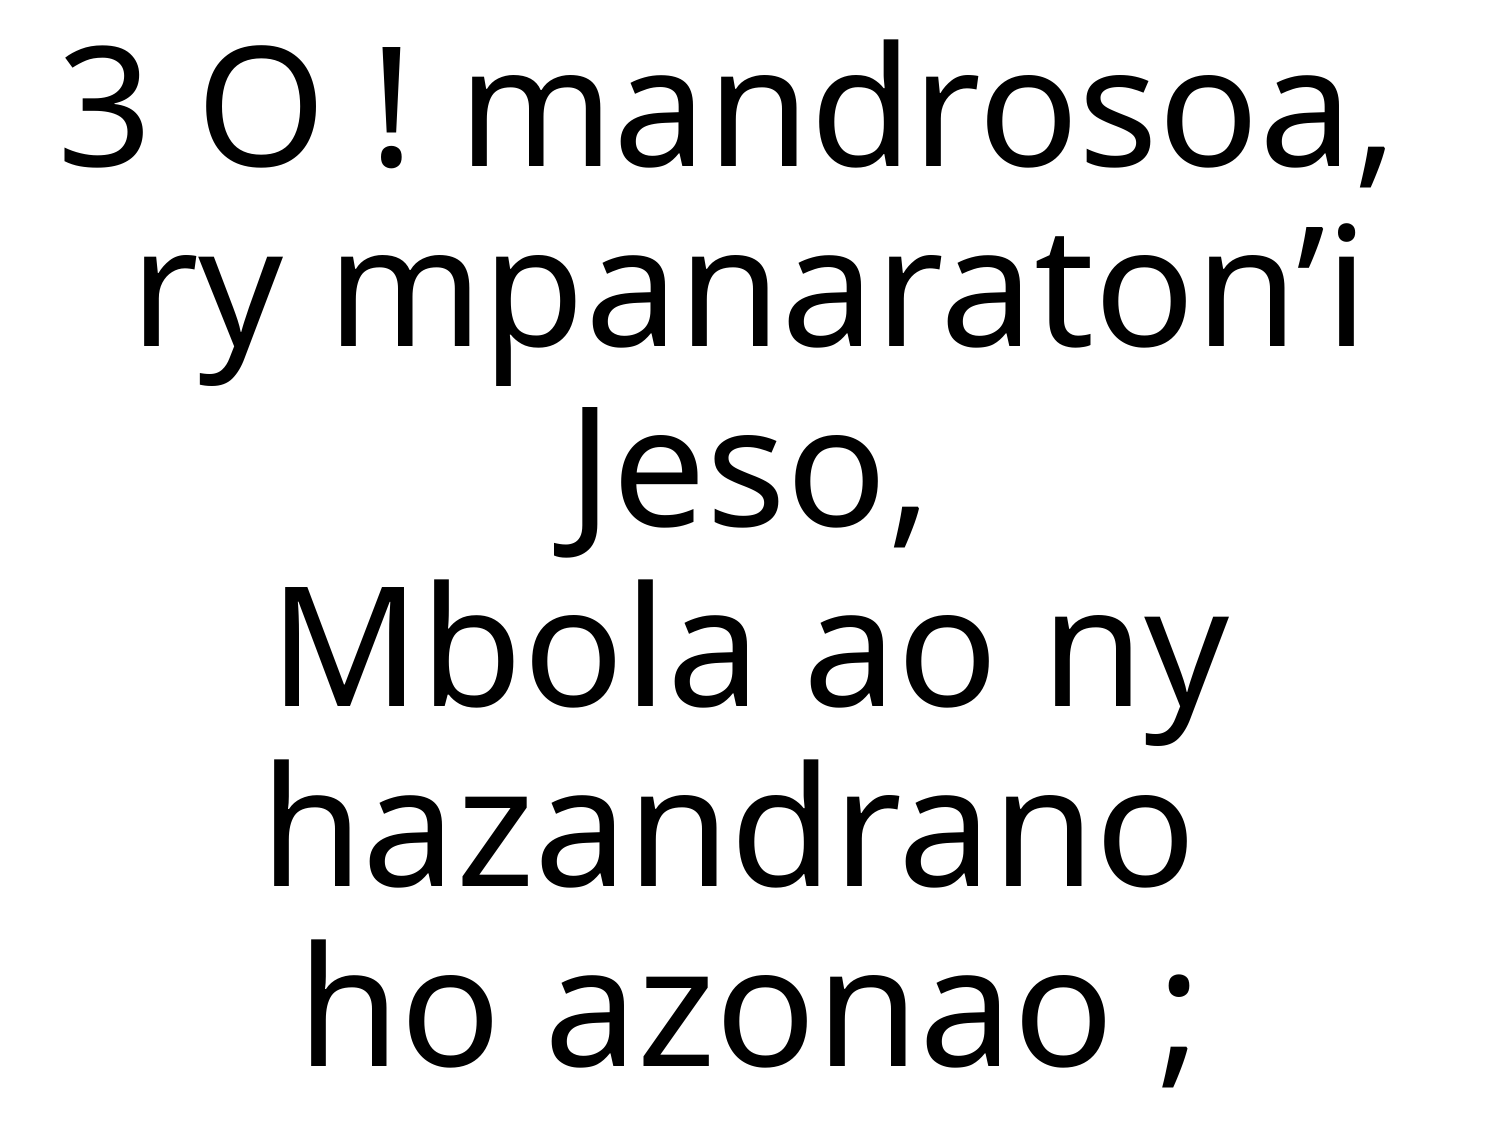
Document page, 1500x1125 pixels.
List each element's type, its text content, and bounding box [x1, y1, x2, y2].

title 3 O ! mandrosoa, ry mpanaraton’i Jeso, Mbola ao ny hazandrano ho azonao ; [0, 453, 1500, 672]
